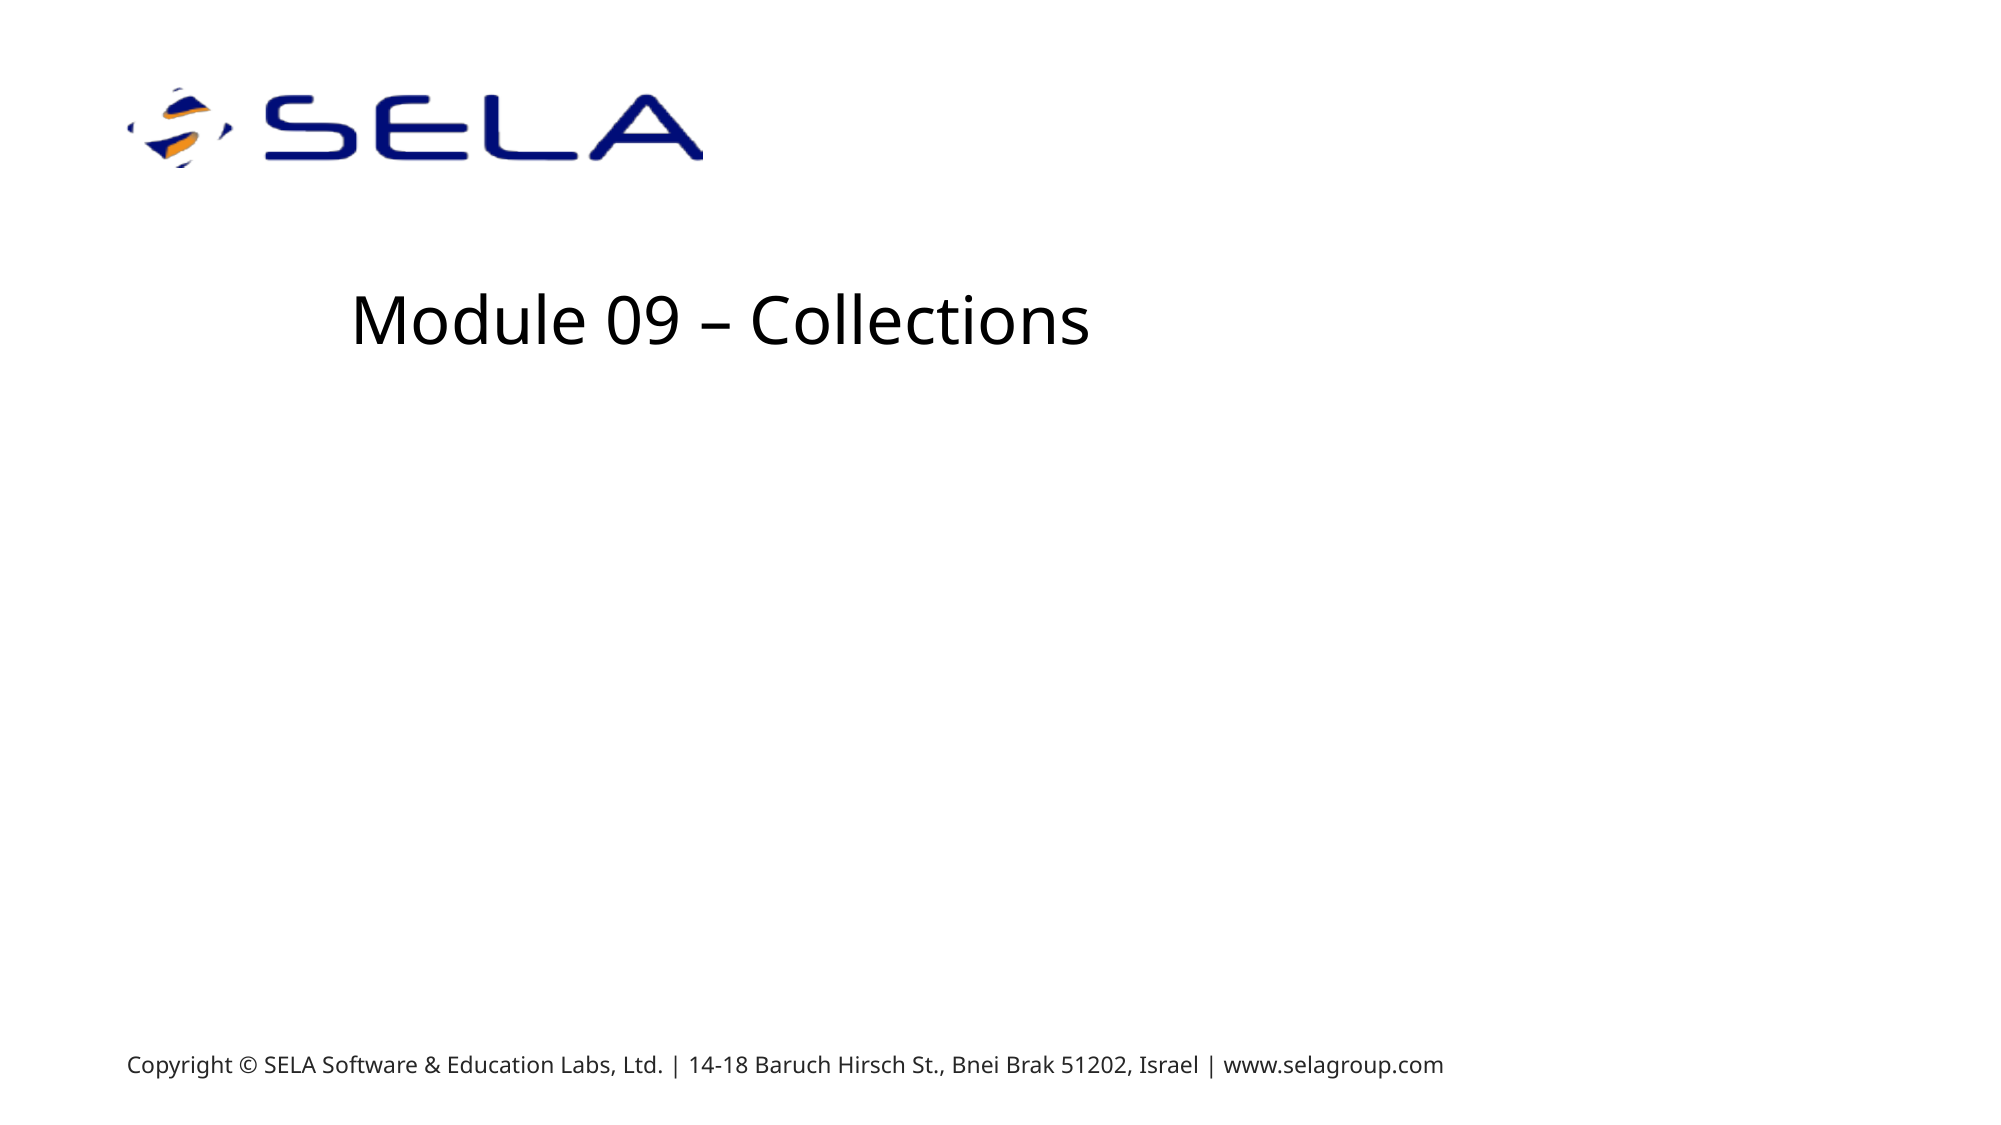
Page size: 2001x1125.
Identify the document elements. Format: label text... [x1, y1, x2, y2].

title Module 09 – Collections [350, 278, 1563, 458]
picture [126, 87, 703, 168]
